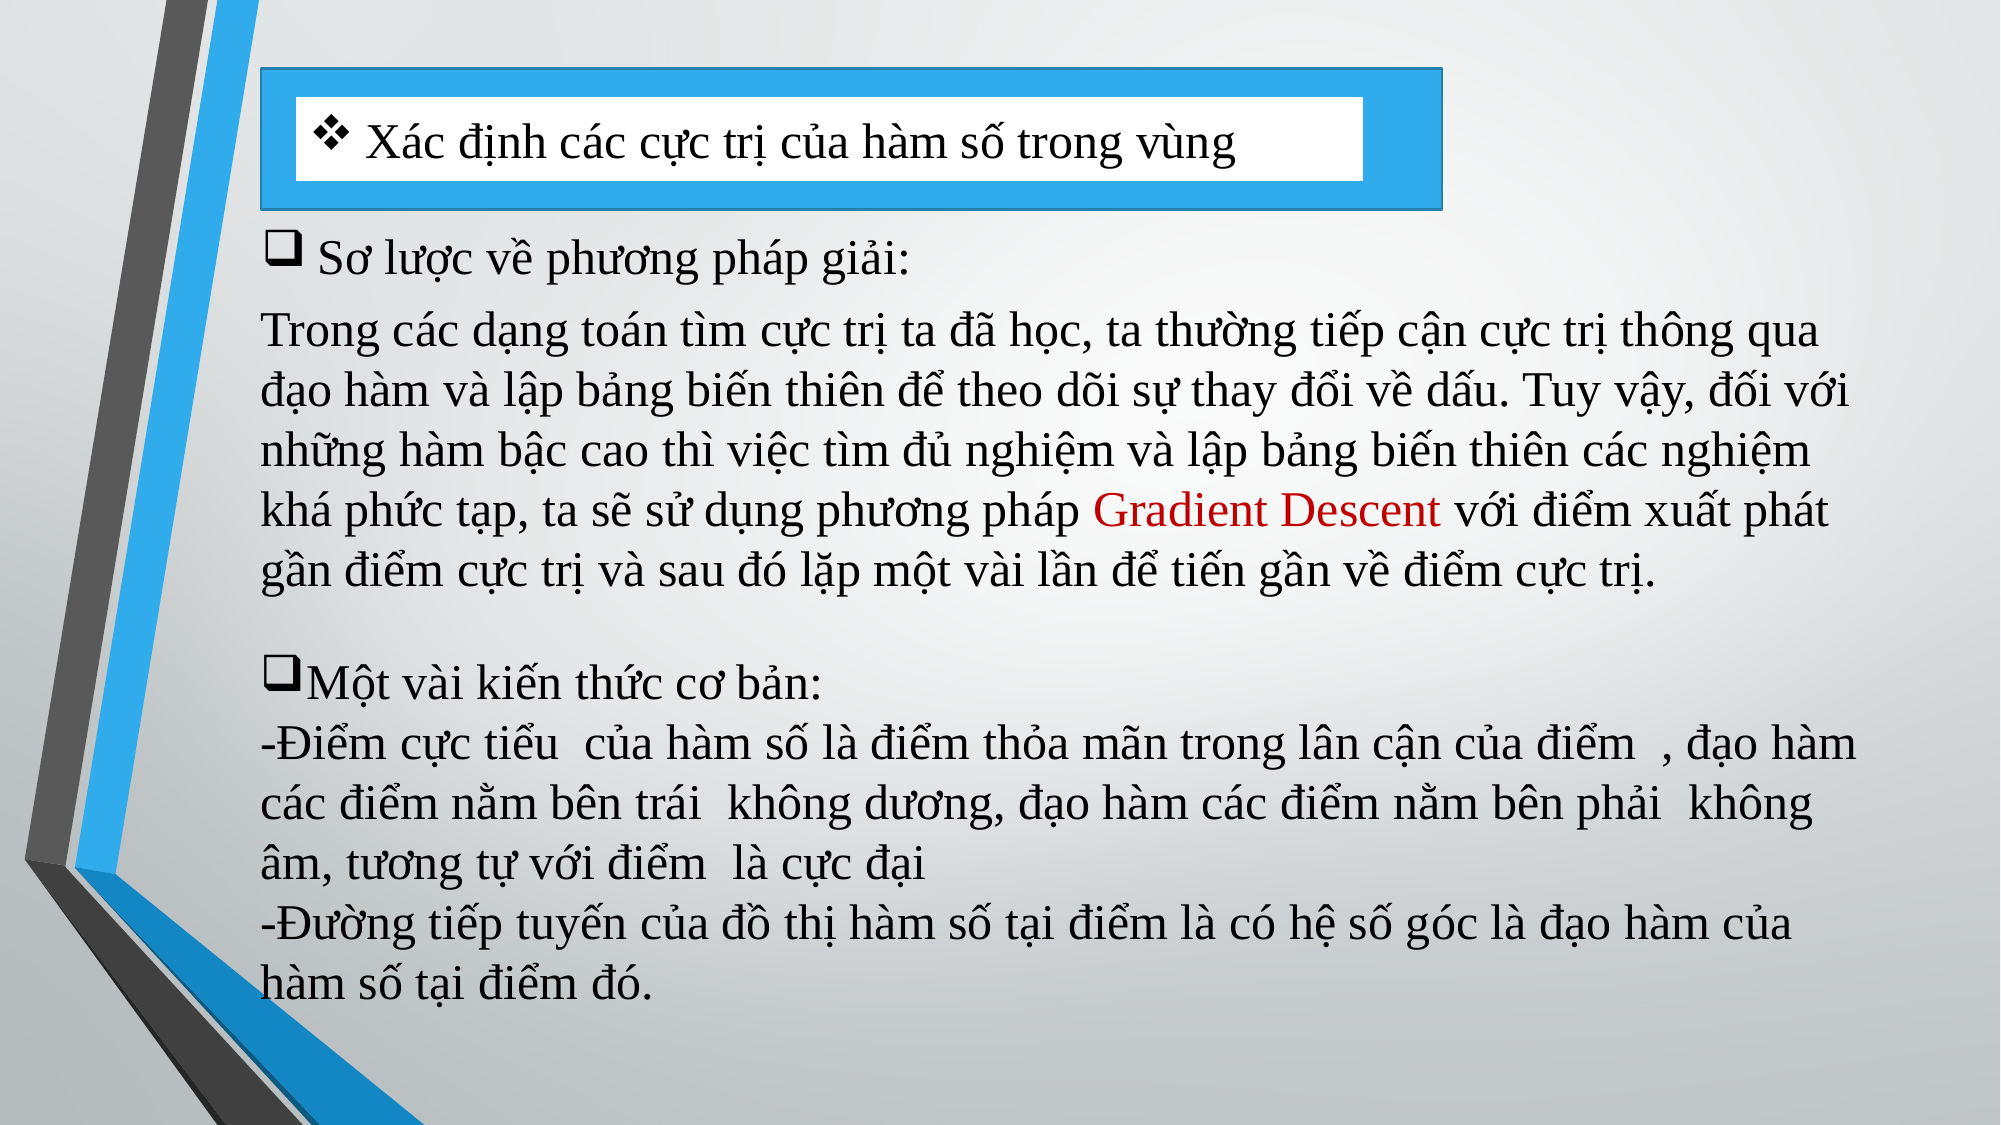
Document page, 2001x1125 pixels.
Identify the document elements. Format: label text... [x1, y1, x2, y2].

title Sơ lược về phương pháp giải: [246, 217, 1899, 974]
text_box Trong các dạng toán tìm cực trị ta đã học, ta thường tiếp cận cực trị thông qua đạo hàm và lập bảng biến thiên để theo dõi sự thay đổi về dấu. Tuy vậy, đối với những hàm bậc cao thì việc tìm đủ nghiệm và lập bảng biến thiên các nghiệm khá phức tạp, ta sẽ sử dụng phương pháp Gradient Descent với điểm xuất phát gần điểm cực trị và sau đó lặp một vài lần để tiến gần về điểm cực trị. [245, 289, 1891, 643]
text_box Xác định các cực trị của hàm số trong vùng [293, 94, 1366, 184]
text_box [260, 67, 1443, 211]
